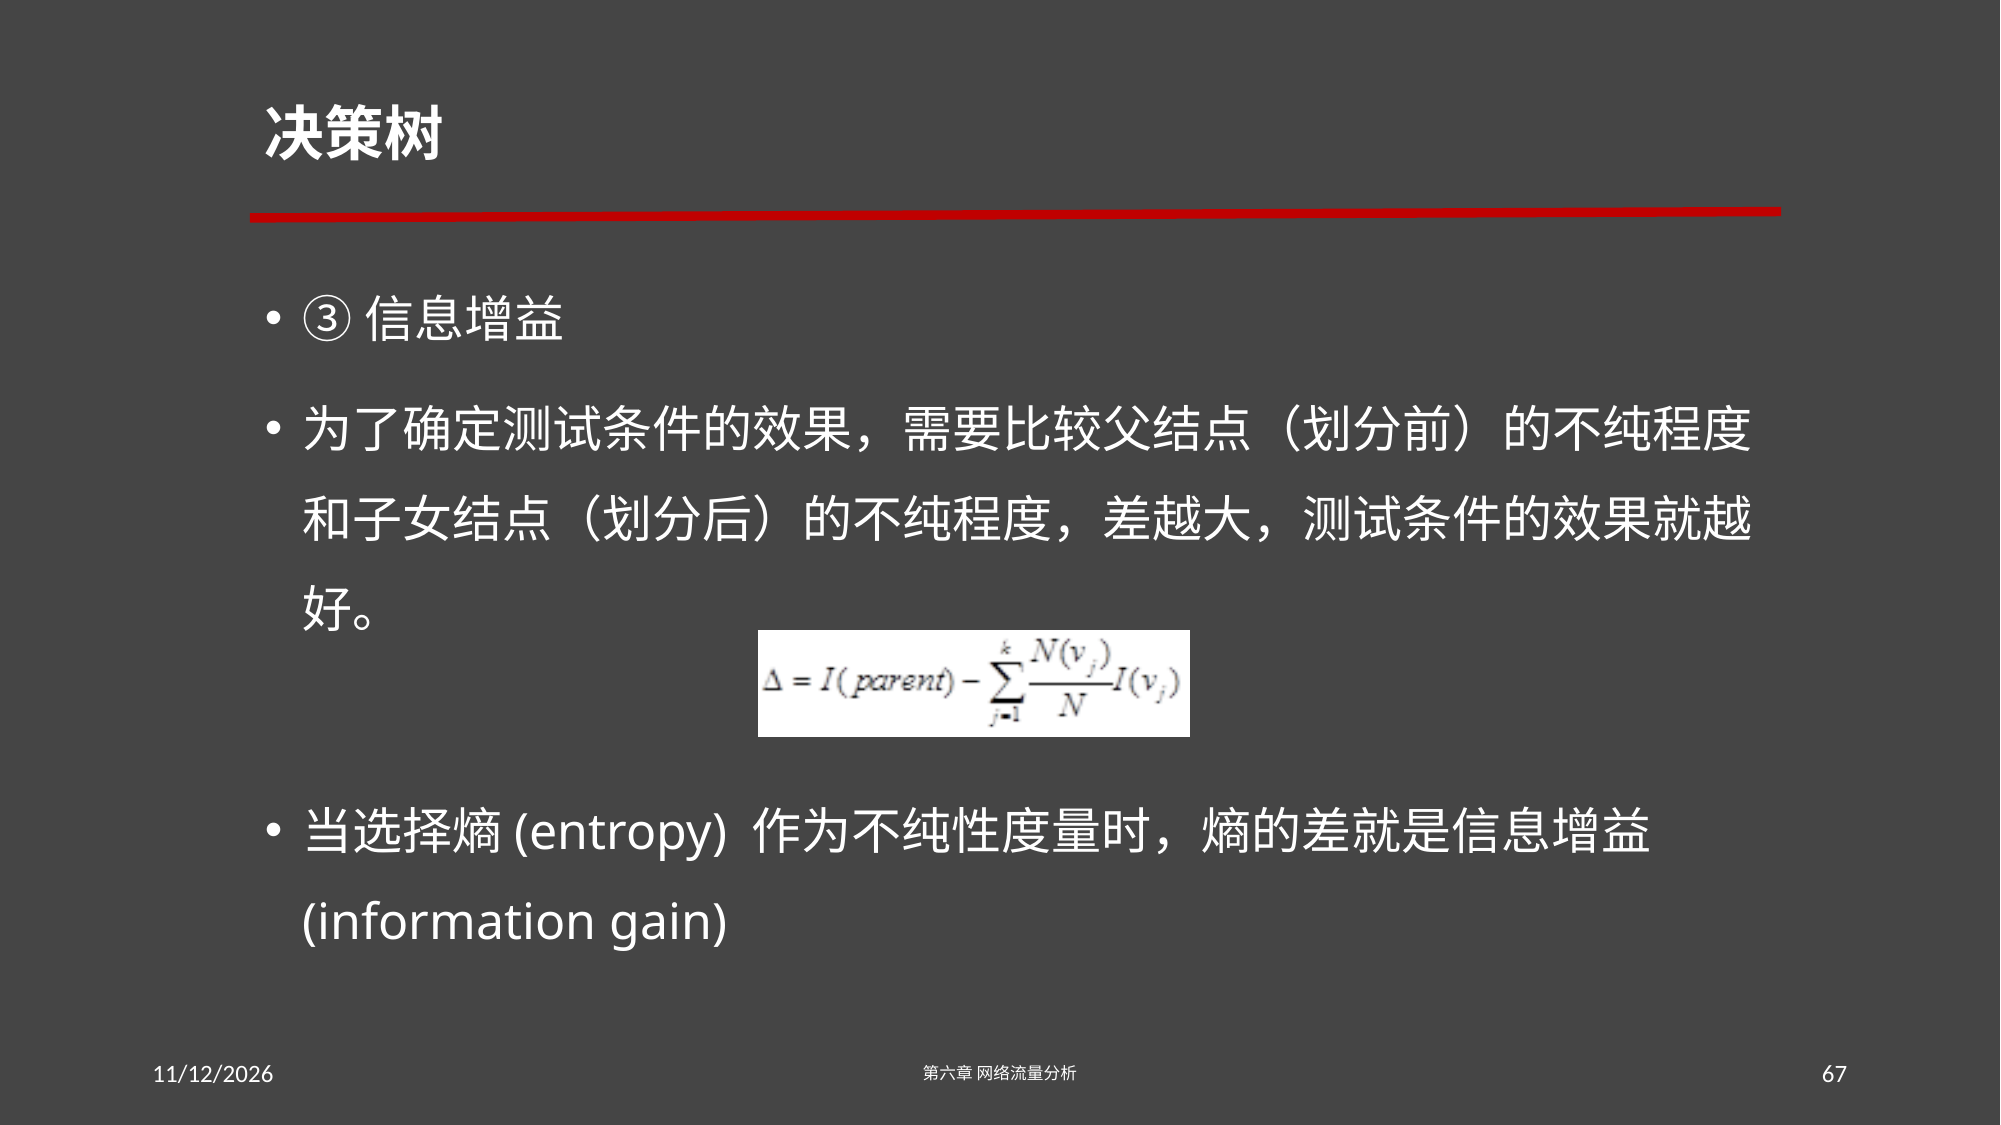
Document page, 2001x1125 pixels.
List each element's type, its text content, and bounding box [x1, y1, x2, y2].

footer 第六章 网络流量分析 [662, 1042, 1338, 1103]
slide_number 67 [1412, 1042, 1863, 1103]
title 决策树 [249, 30, 1782, 249]
picture [758, 629, 1191, 738]
list ③信息增益 为了确定测试条件的效果，需要比较父结点（划分前）的不纯程度和子女结点（划分后）的不纯程度，差越大，测试条件的效果就越好。 当选择熵(entropy) 作为不纯性度量时，熵的差就是信息增益(information gain) [249, 249, 1782, 1011]
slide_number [137, 1042, 588, 1103]
